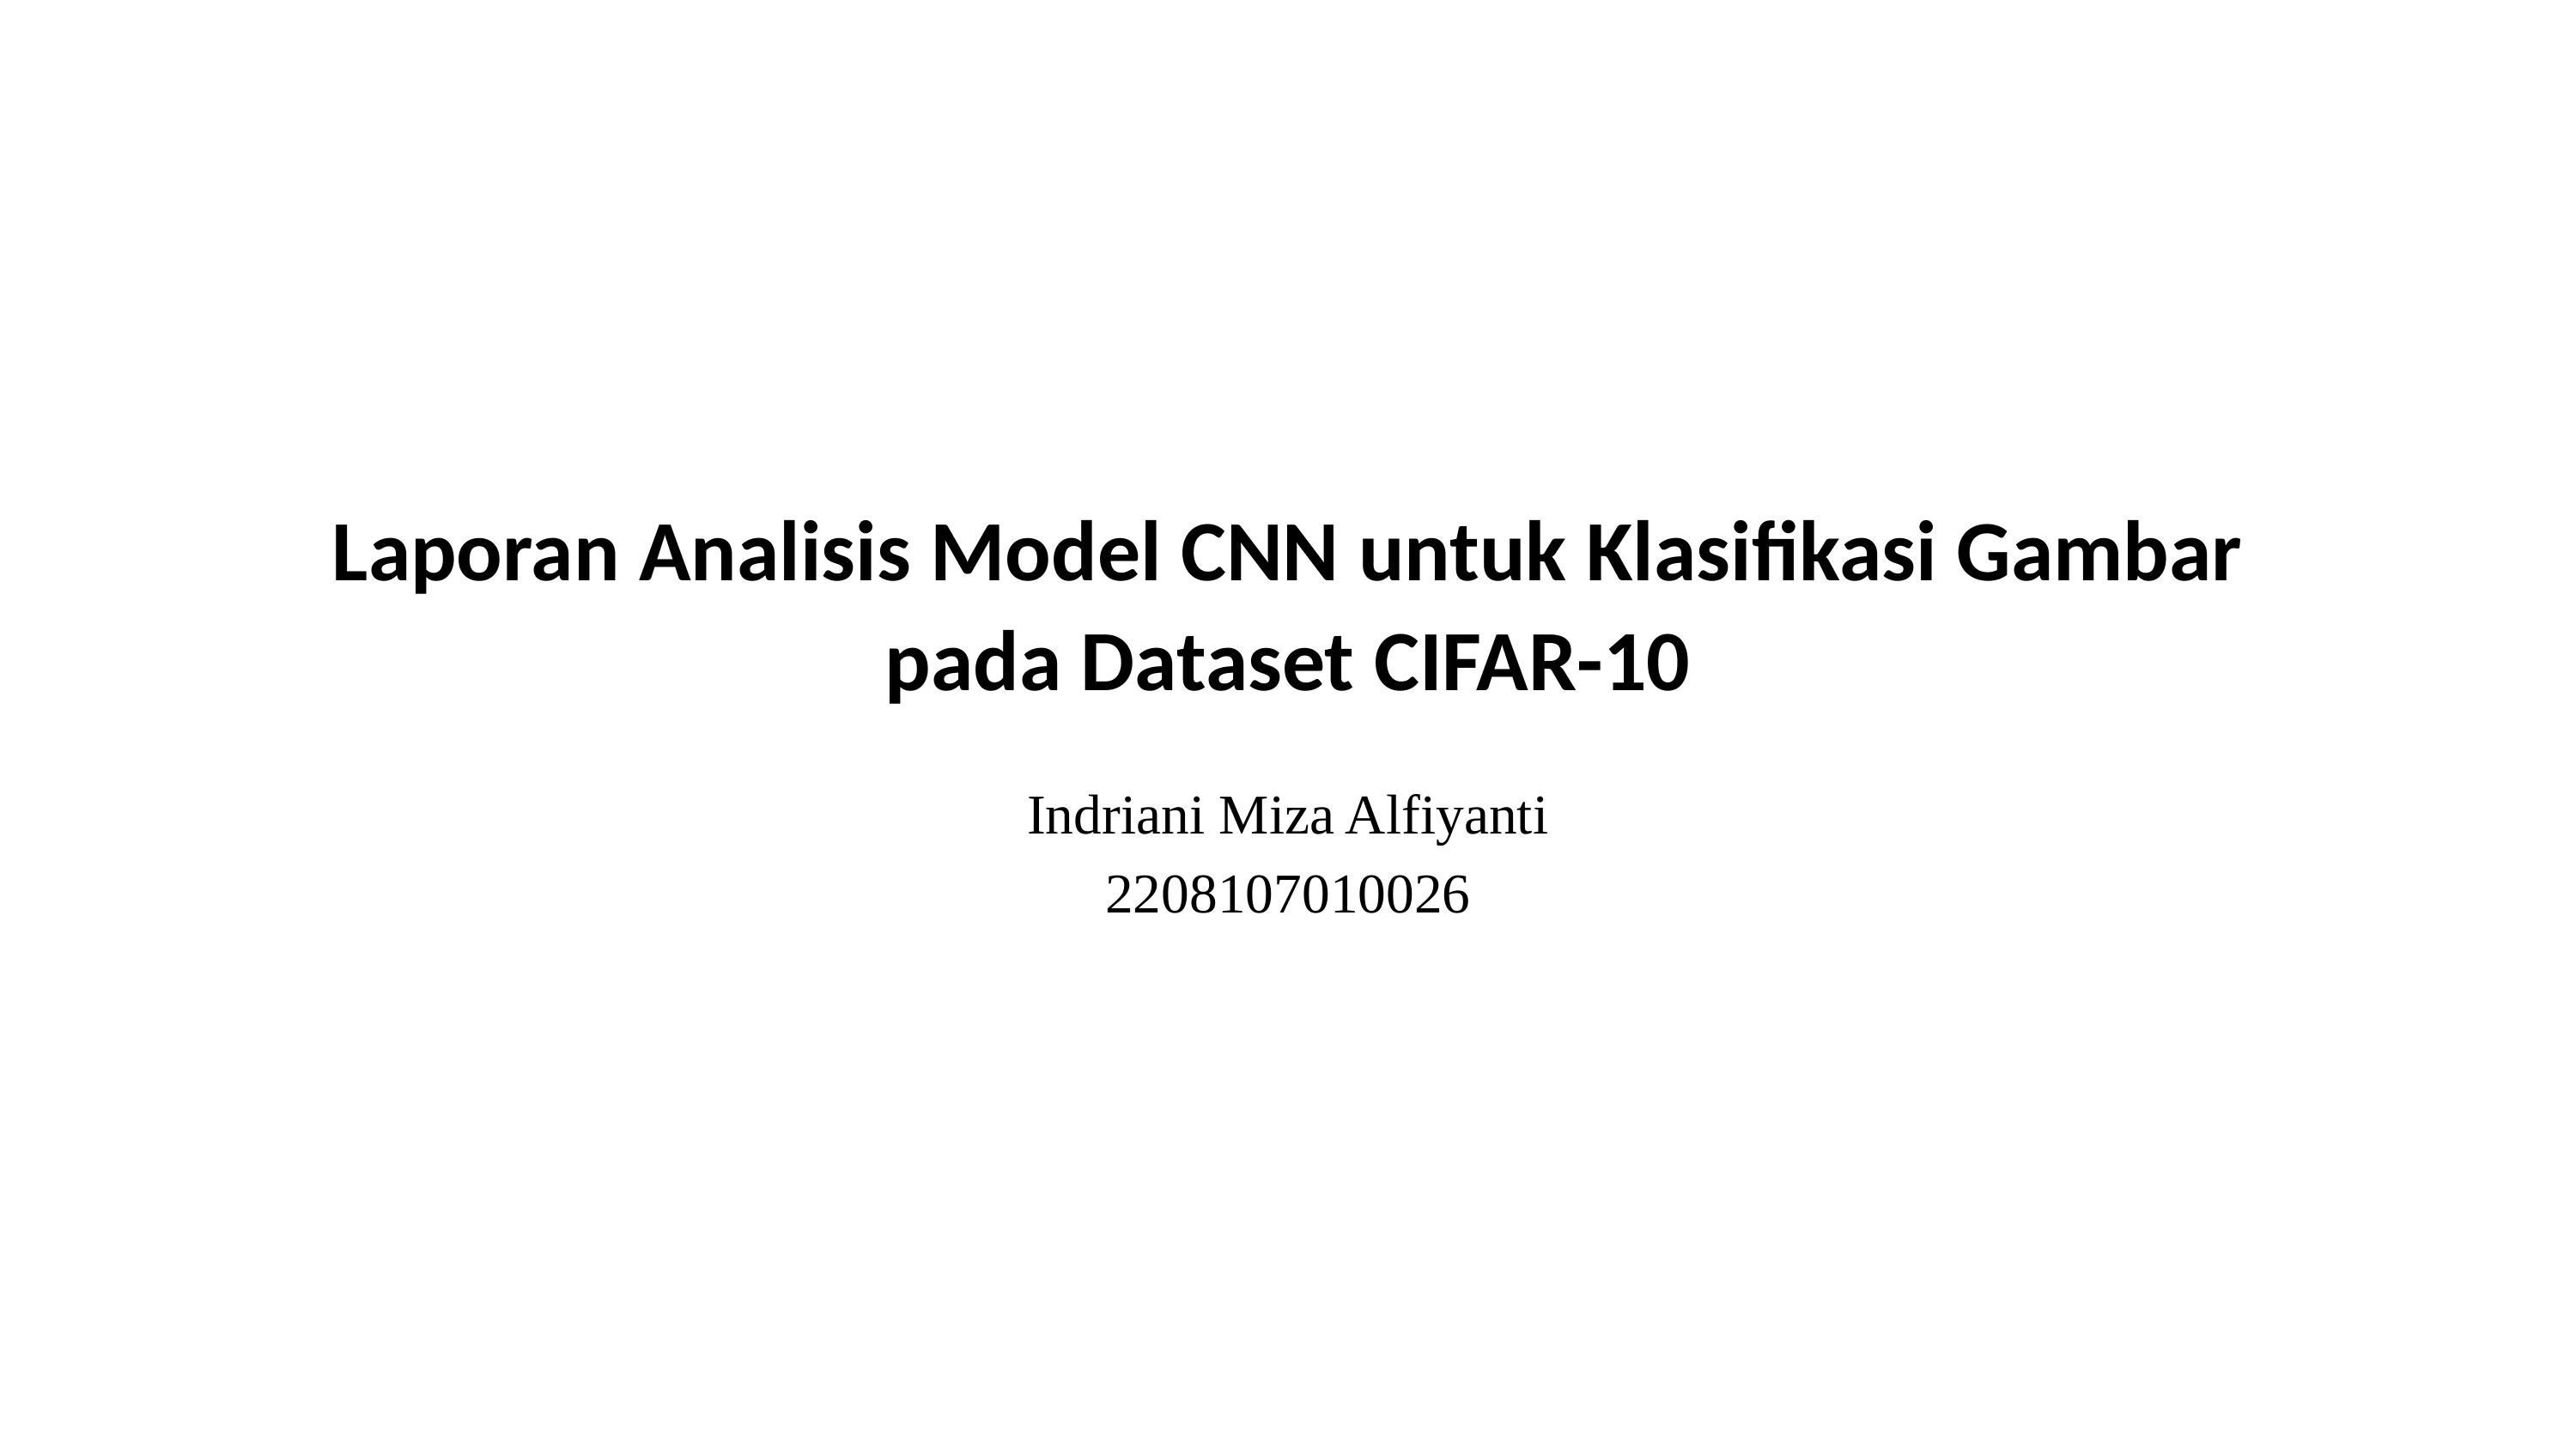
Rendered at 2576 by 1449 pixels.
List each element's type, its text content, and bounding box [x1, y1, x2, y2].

text_box Indriani Miza Alfiyanti 2208107010026 [957, 767, 1619, 925]
text_box Laporan Analisis Model CNN untuk Klasifikasi Gambar pada Dataset CIFAR-10 [244, 487, 2331, 709]
